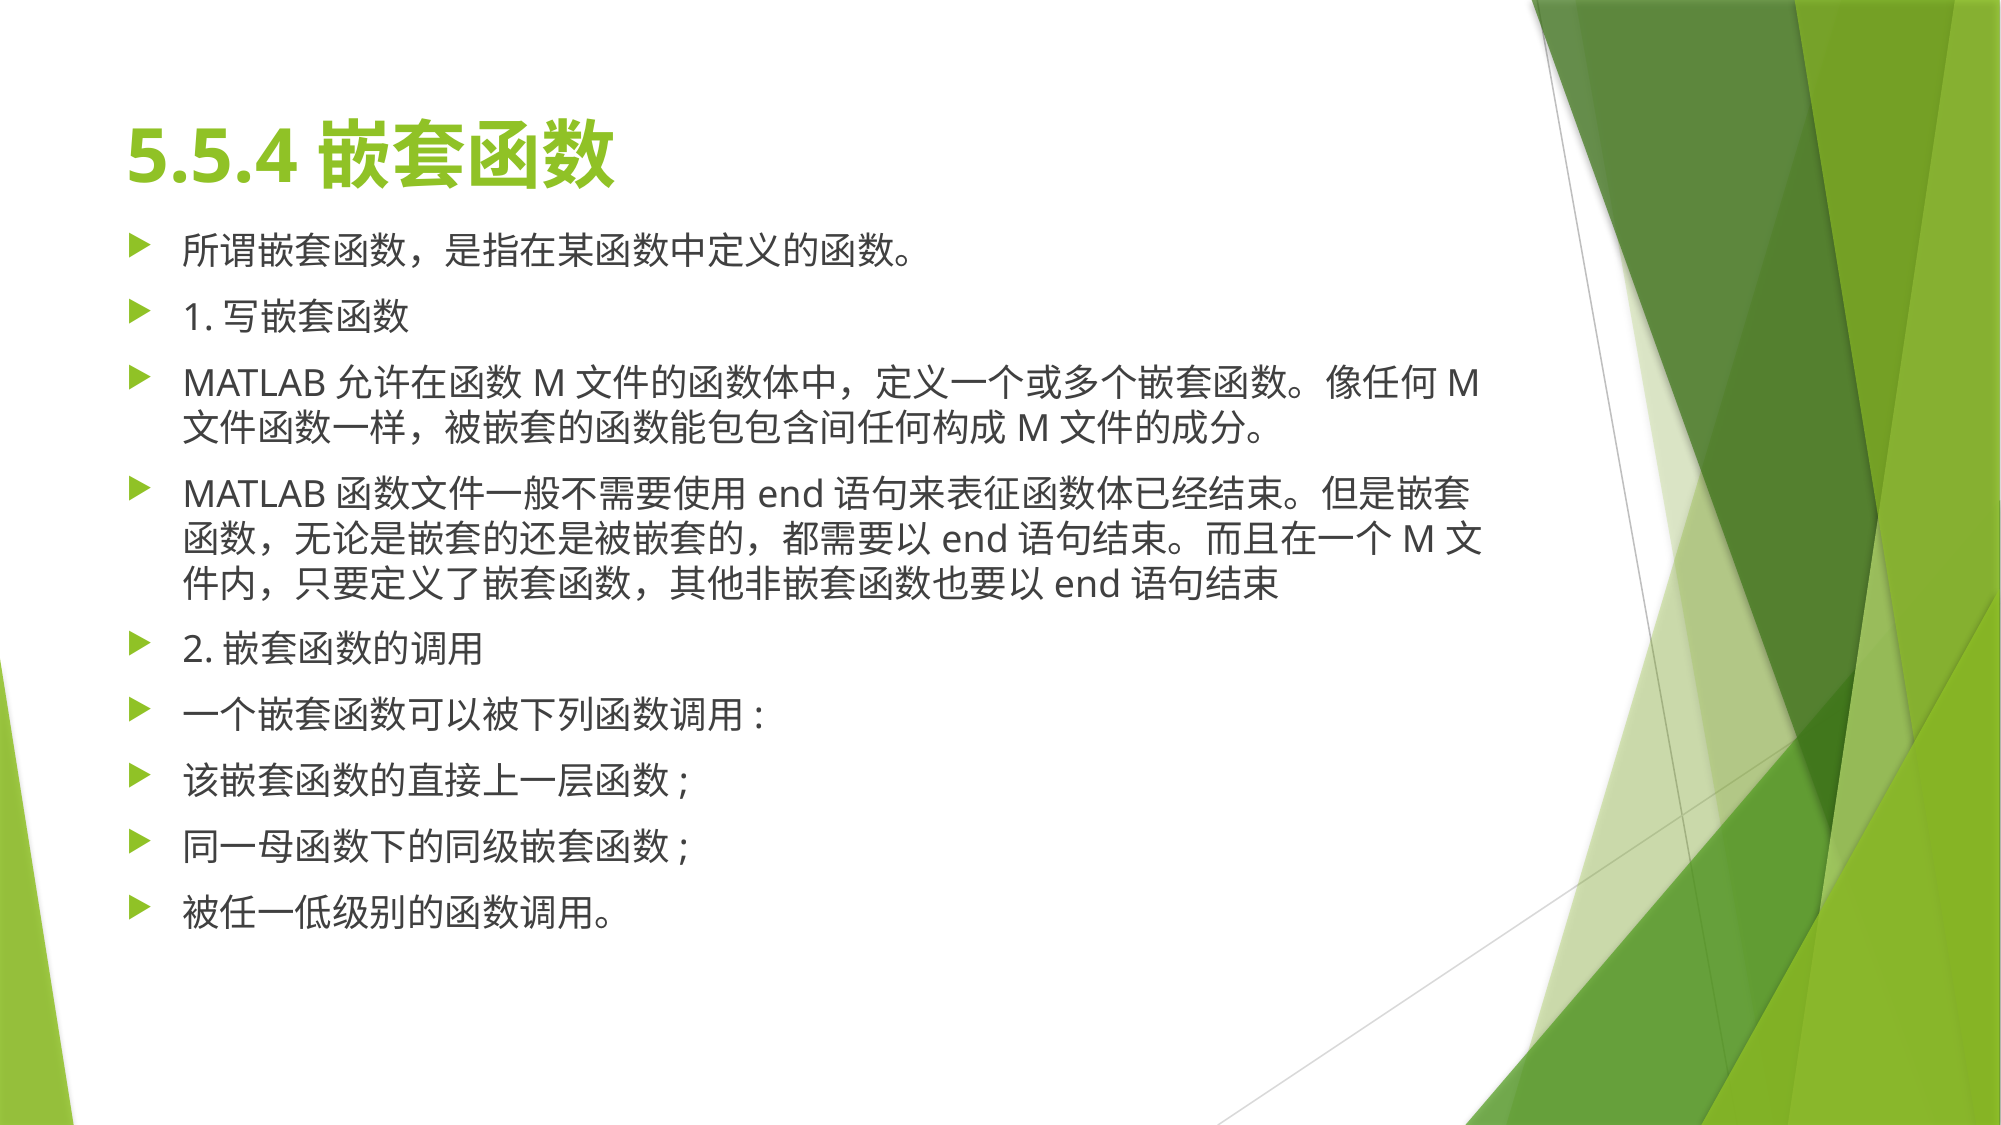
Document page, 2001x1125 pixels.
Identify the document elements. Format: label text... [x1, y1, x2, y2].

title 5.5.4嵌套函数 [110, 99, 1522, 219]
list 所谓嵌套函数，是指在某函数中定义的函数。 1.写嵌套函数 MATLAB允许在函数M文件的函数体中，定义一个或多个嵌套函数。像任何M文件函数一样，被嵌套的函数能包包含间任何构成M文件的成分。 MATLAB函数文件一般不需要使用end语句来表征函数体已经结束。但是嵌套函数，无论是嵌套的还是被嵌套的，都需要以end语句结束。而且在一个M文件内，只要定义了嵌套函数，其他非嵌套函数也要以end语句结束 2.嵌套函数的调用 一个嵌套函数可以被下列函数调用: 该嵌套函数的直接上一层函数; 同一母函数下的同级嵌套函数; 被任一低级别的函数调用。 [110, 219, 1522, 992]
